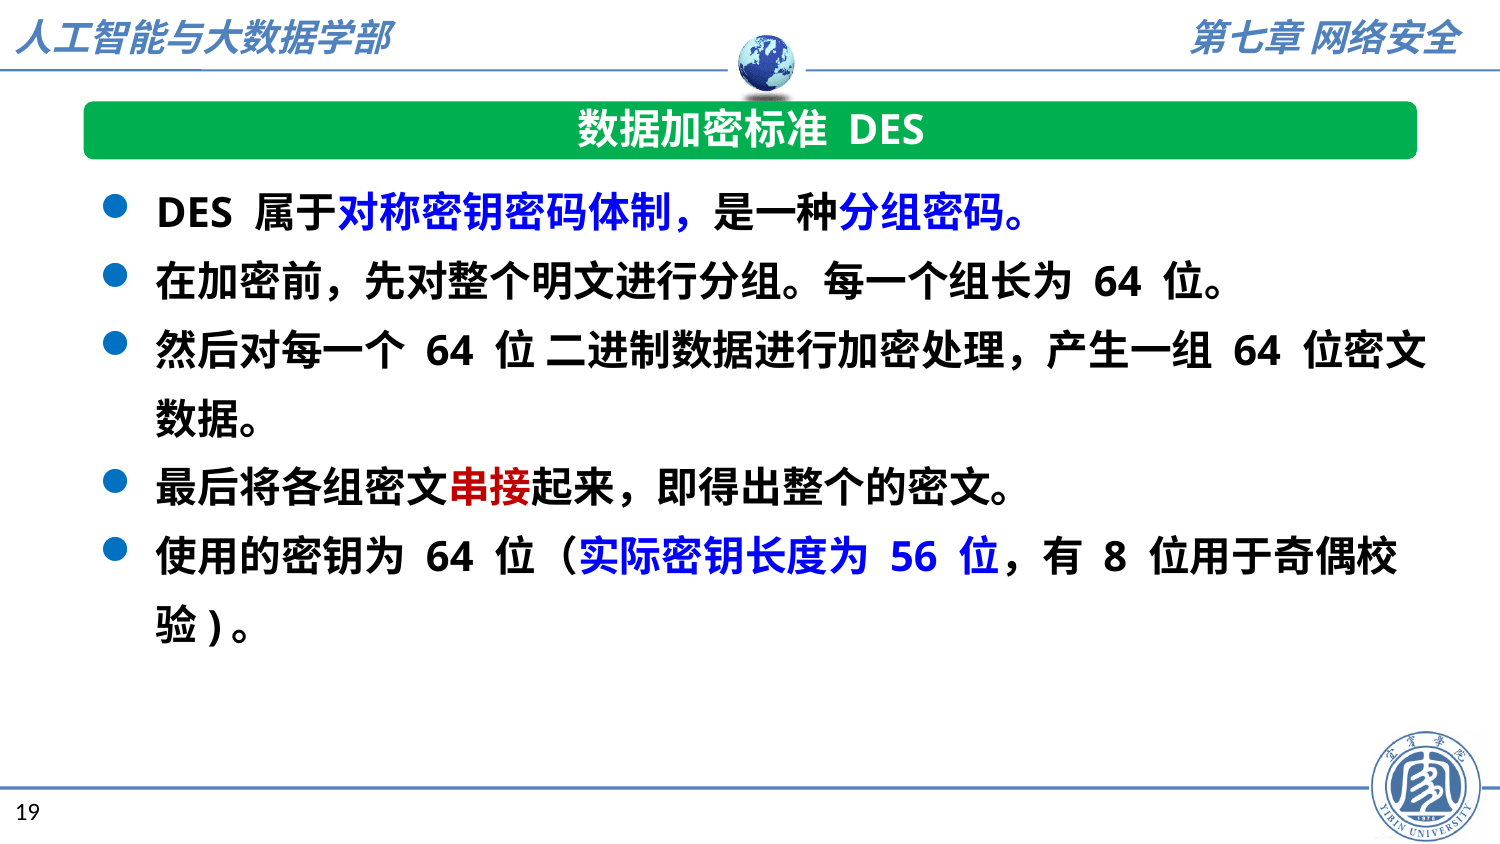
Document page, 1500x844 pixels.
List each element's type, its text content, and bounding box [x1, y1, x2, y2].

text_box [940, 101, 1418, 160]
text_box [83, 101, 562, 160]
text_box DES 属于对称密钥密码体制，是一种分组密码。 在加密前，先对整个明文进行分组。每一个组长为 64 位。 然后对每一个 64 位 二进制数据进行加密处理，产生一组 64 位密文 数据。 最后将各组密文串接起来，即得出整个的密文。 使用的密钥为 64 位（实际密钥长度为 56 位，有 8 位用于奇偶校验)。 [84, 160, 1479, 657]
picture [736, 33, 796, 95]
slide_number 19 [0, 787, 350, 833]
text_box 数据加密标准 DES [562, 95, 940, 160]
